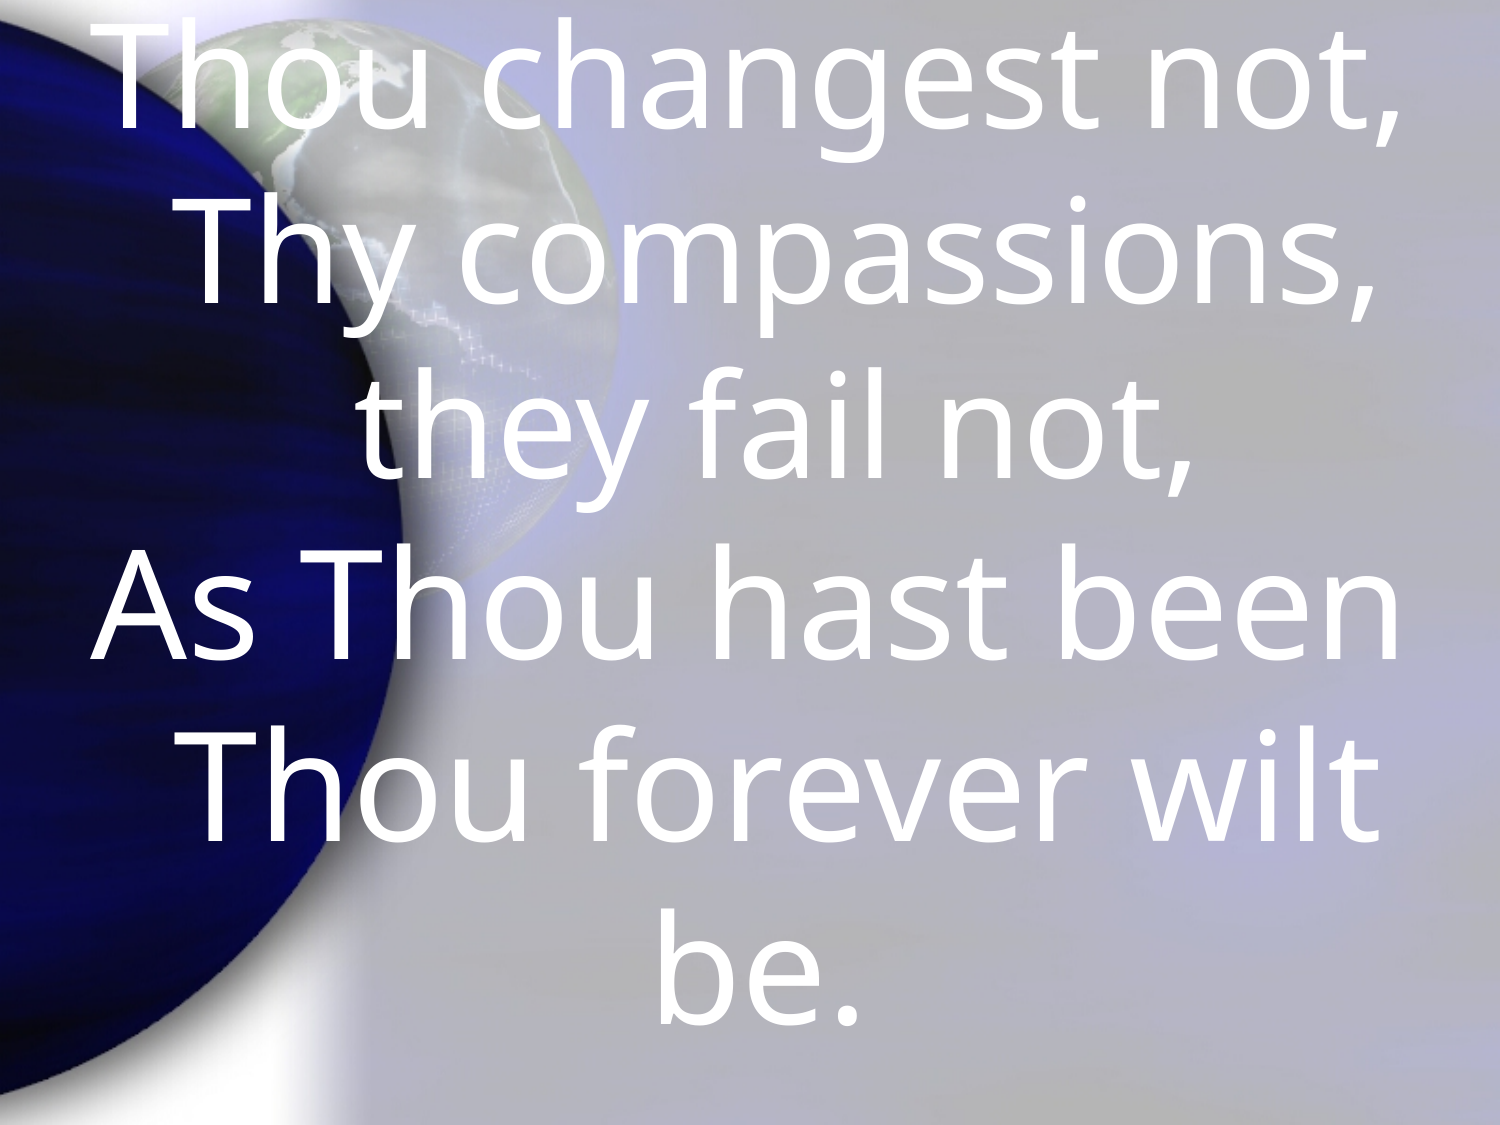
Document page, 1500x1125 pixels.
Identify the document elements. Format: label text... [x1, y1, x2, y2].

list Thou changest not, Thy compassions, they fail not, As Thou hast been Thou forever wilt be. [0, 0, 1500, 1125]
